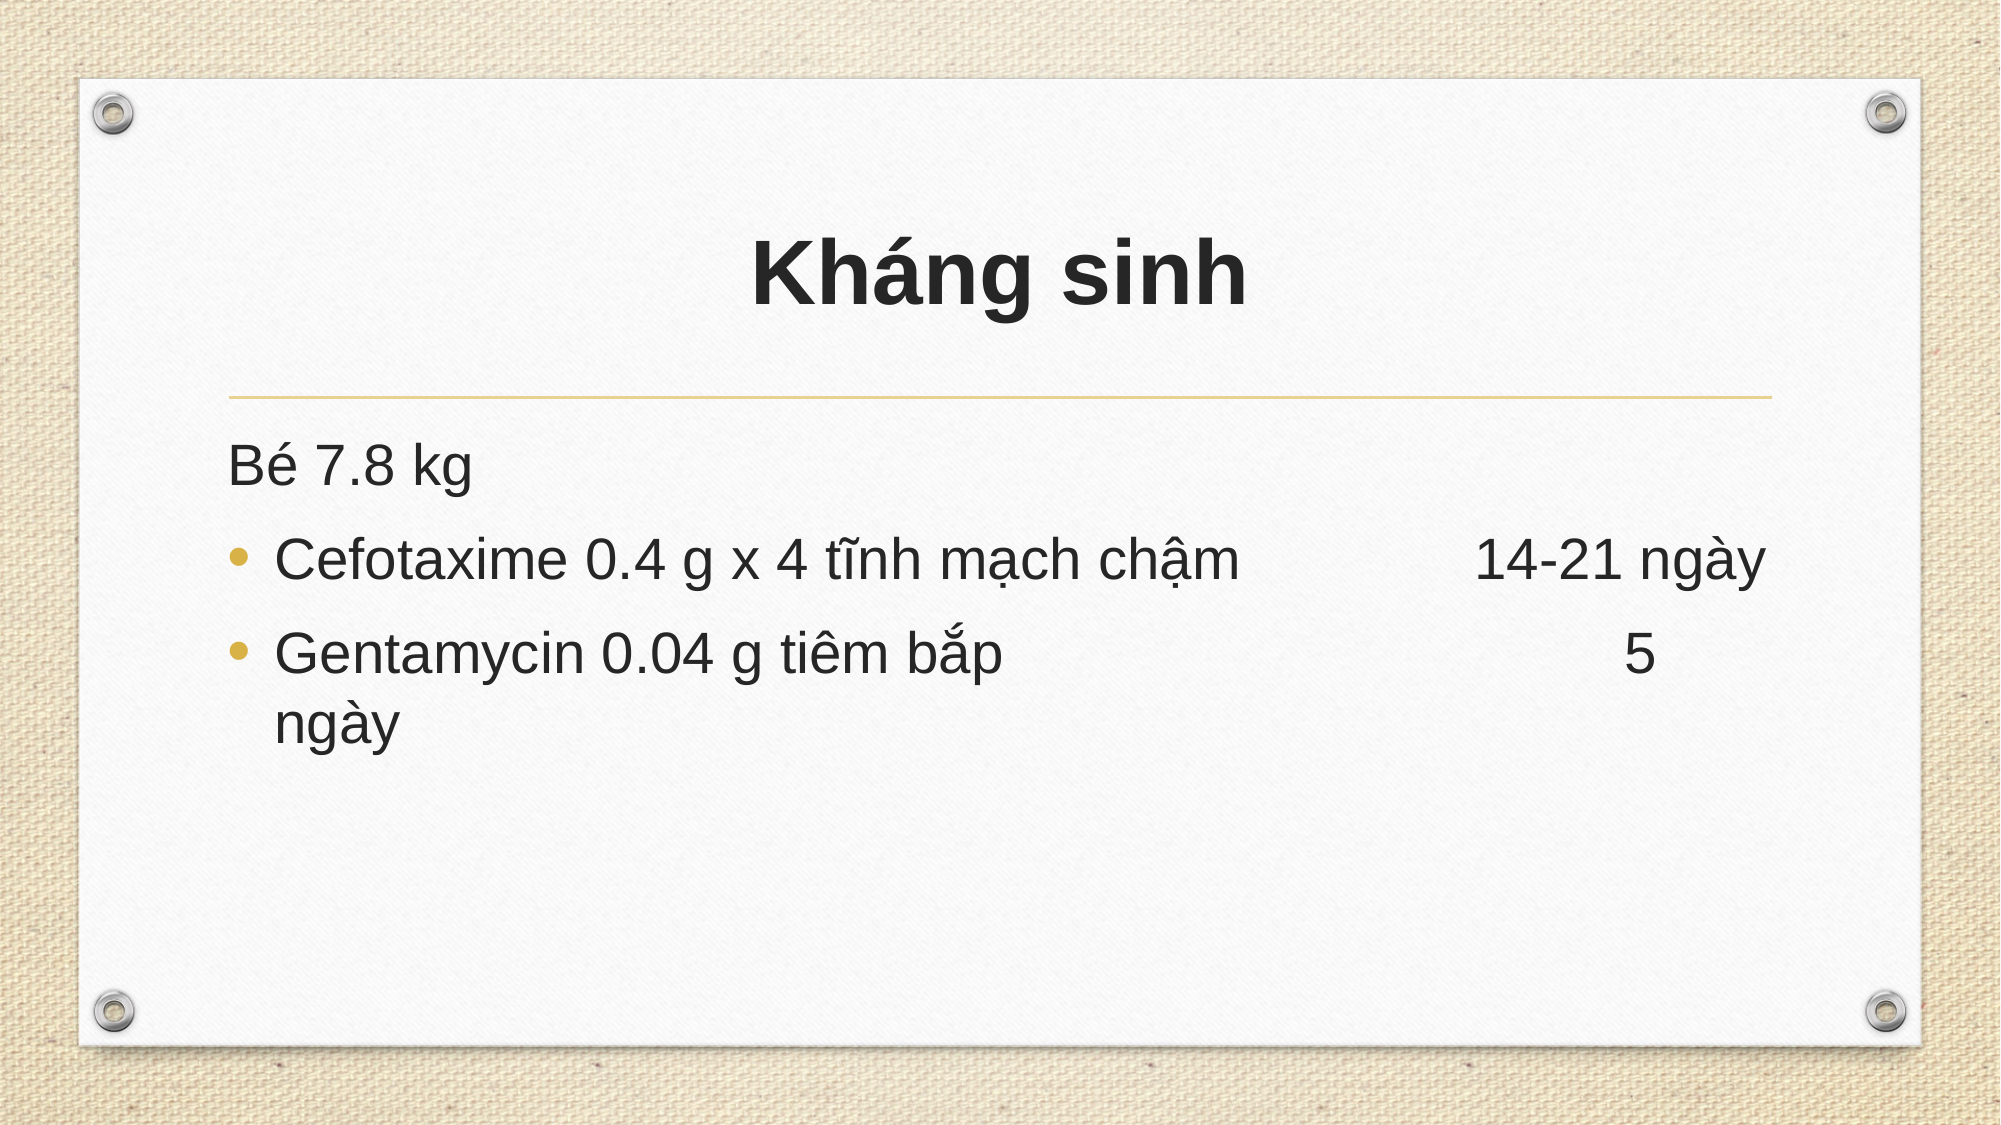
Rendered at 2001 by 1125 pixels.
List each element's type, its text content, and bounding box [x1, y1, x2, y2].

title Kháng sinh [212, 161, 1788, 375]
list Bé 7.8 kg Cefotaxime 0.4 g x 4 tĩnh mạch chậm 14-21 ngày Gentamycin 0.04 g tiêm bắp 5 ngày [212, 419, 1788, 964]
picture [0, 0, 2001, 1125]
